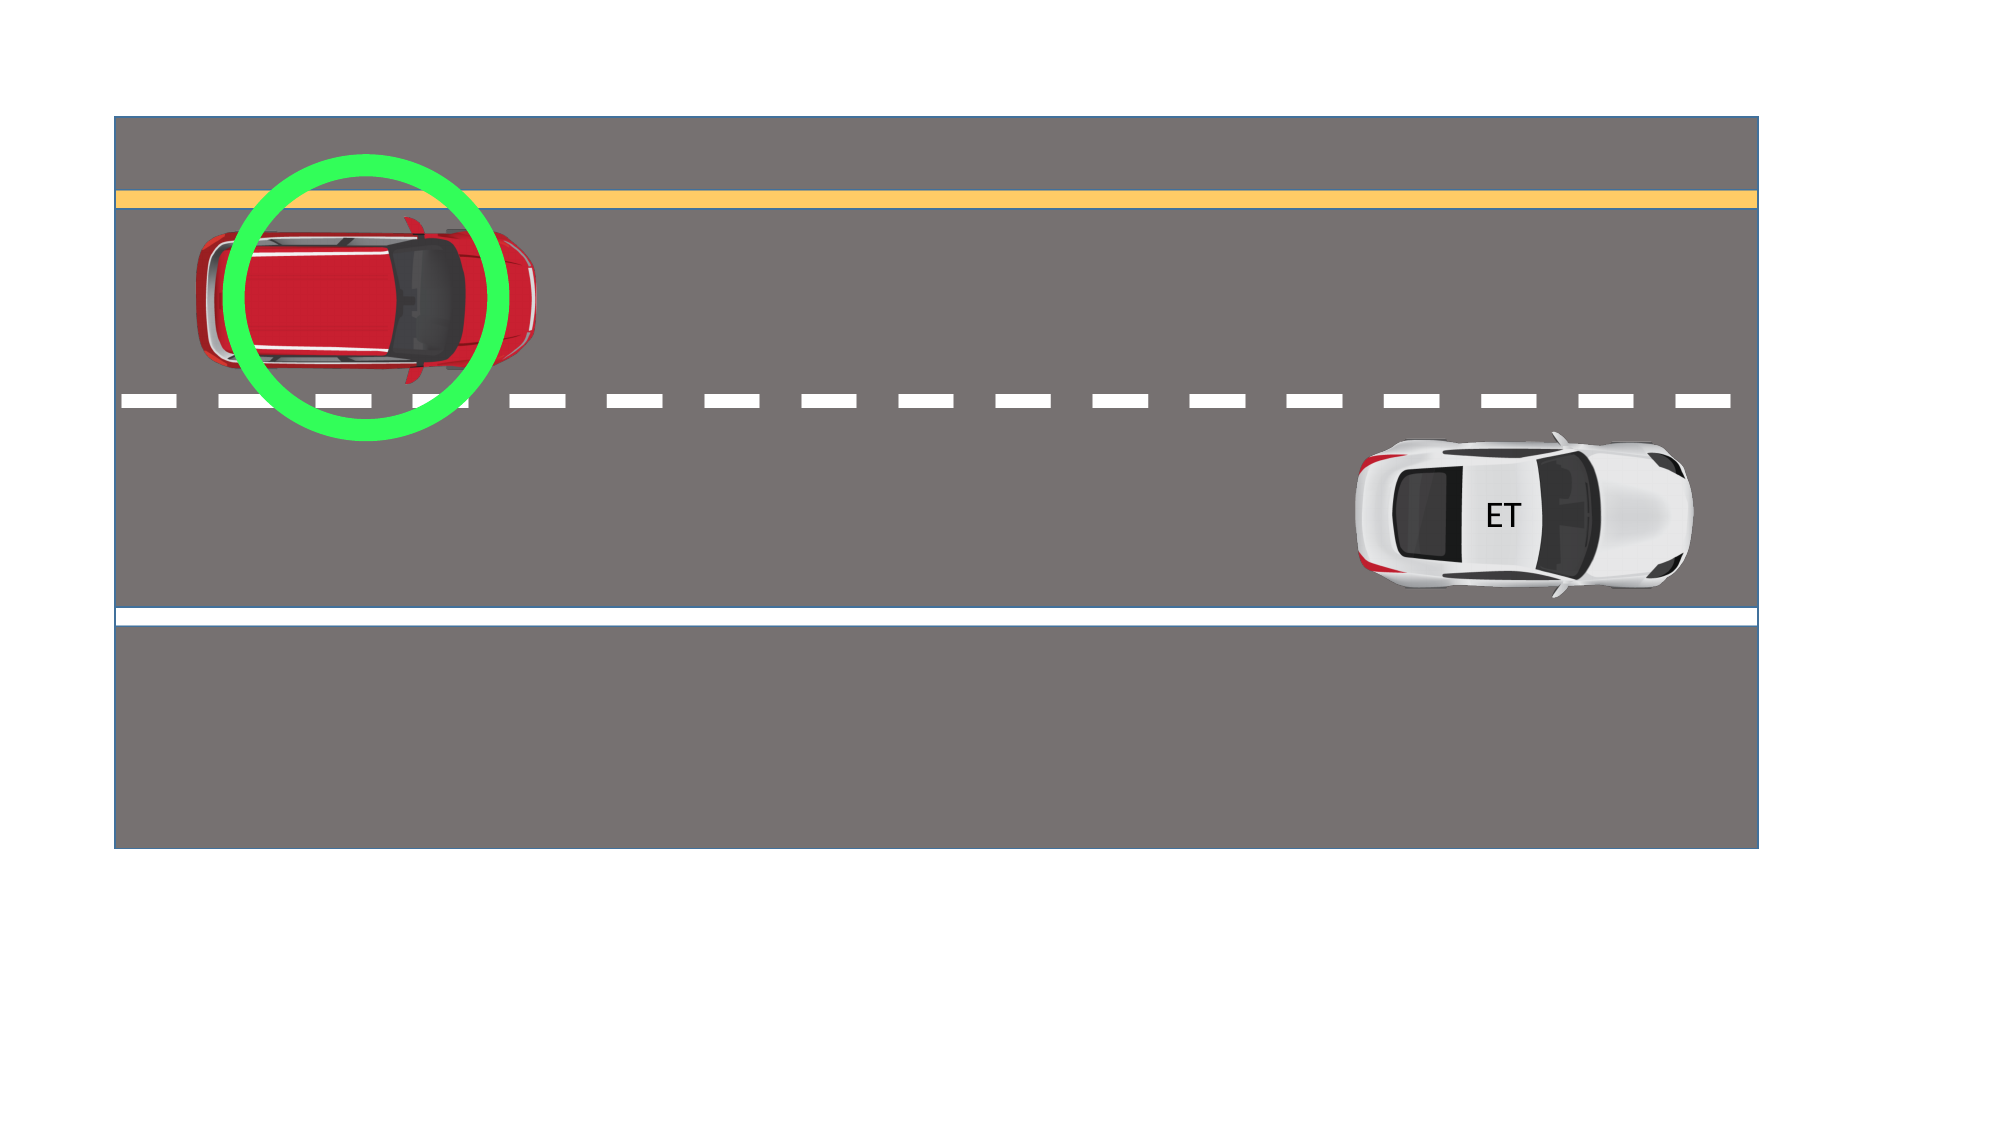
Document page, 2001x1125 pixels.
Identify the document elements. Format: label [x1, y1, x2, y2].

picture [114, 116, 1765, 849]
